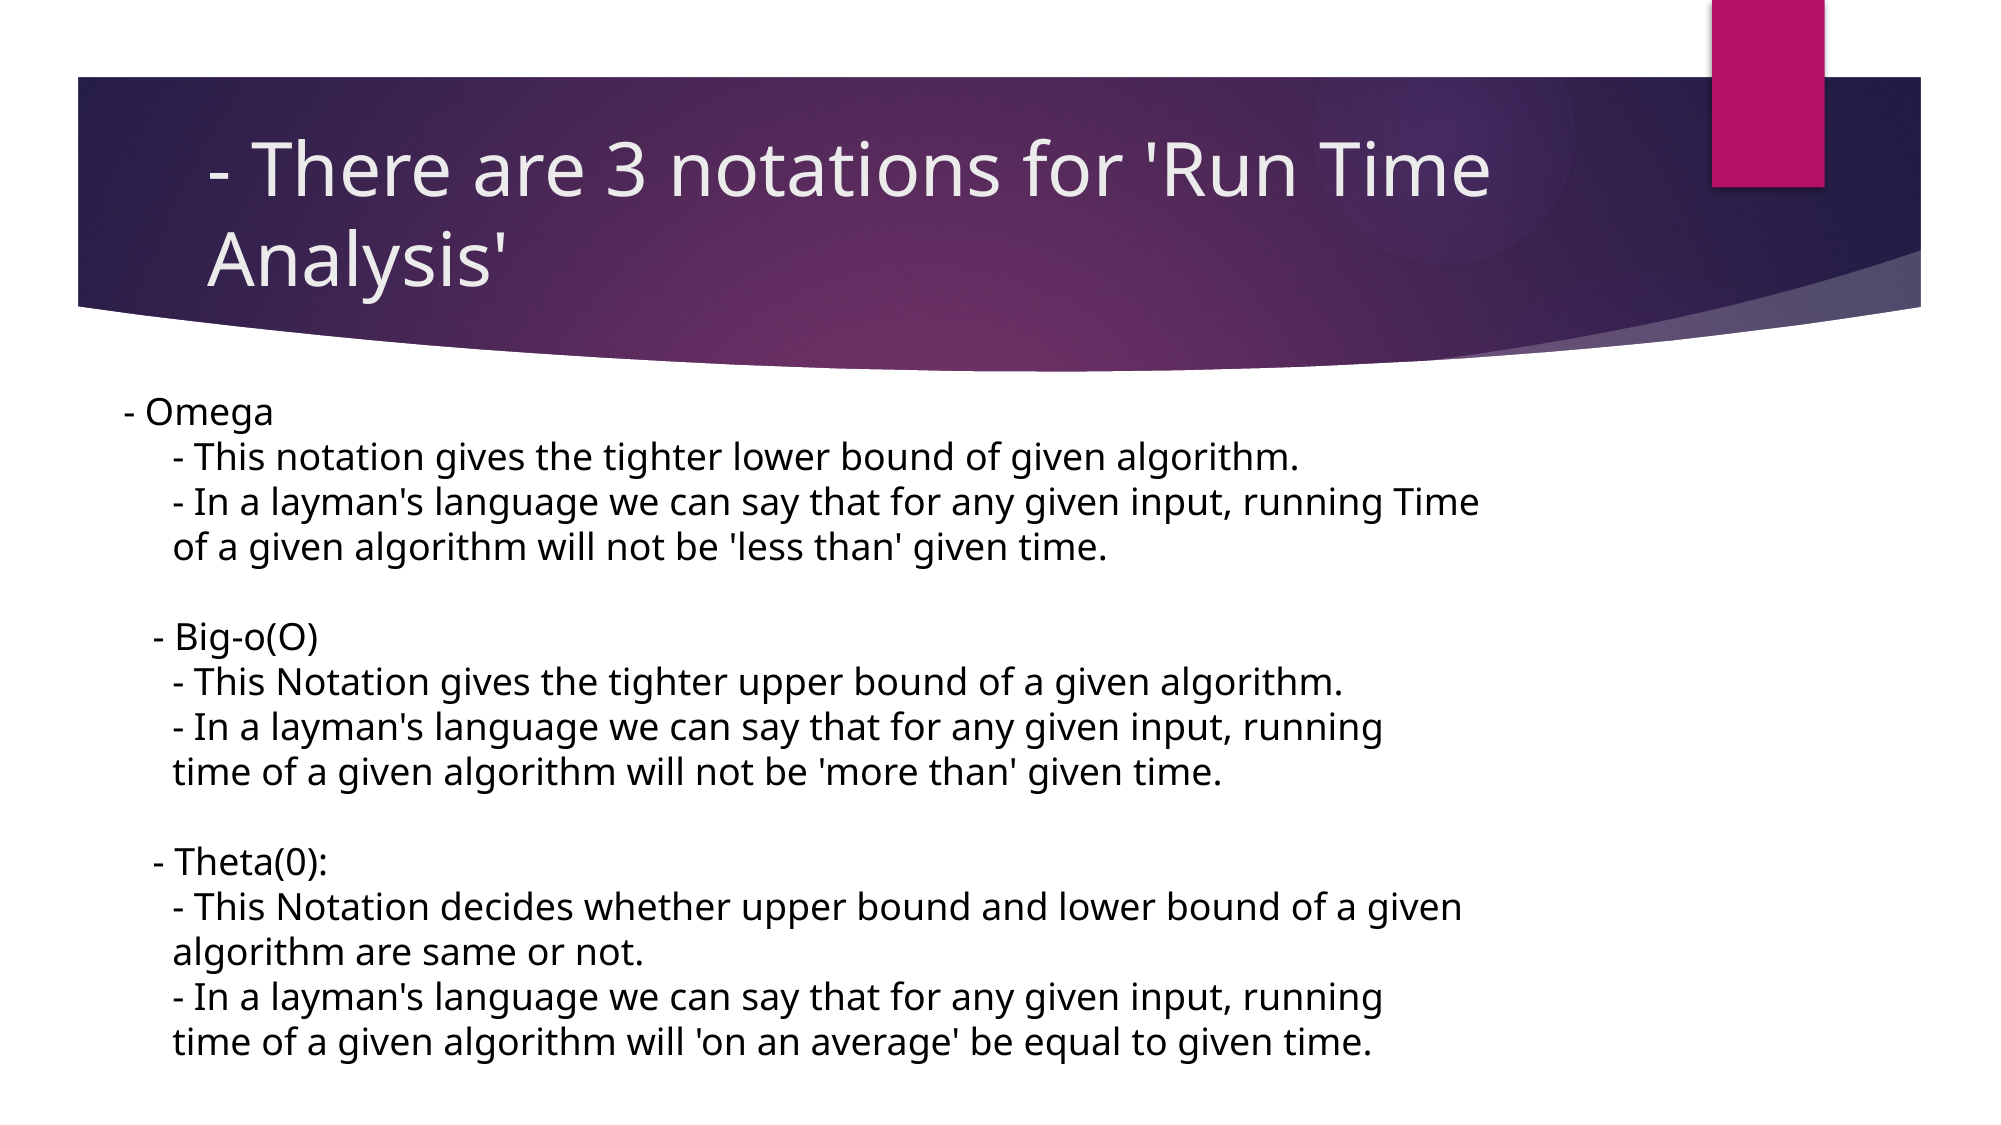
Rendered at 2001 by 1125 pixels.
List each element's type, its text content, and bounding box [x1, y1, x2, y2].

text_box - Omega - This notation gives the tighter lower bound of given algorithm. - In a layman's language we can say that for any given input, running Time of a given algorithm will not be 'less than' given time. - Big-o(O) - This Notation gives the tighter upper bound of a given algorithm. - In a layman's language we can say that for any given input, running time of a given algorithm will not be 'more than' given time. - Theta(0): - This Notation decides whether upper bound and lower bound of a given algorithm are same or not. - In a layman's language we can say that for any given input, running time of a given algorithm will 'on an average' be equal to given time. [98, 380, 1932, 1071]
title - There are 3 notations for 'Run Time Analysis' [192, 153, 1630, 270]
